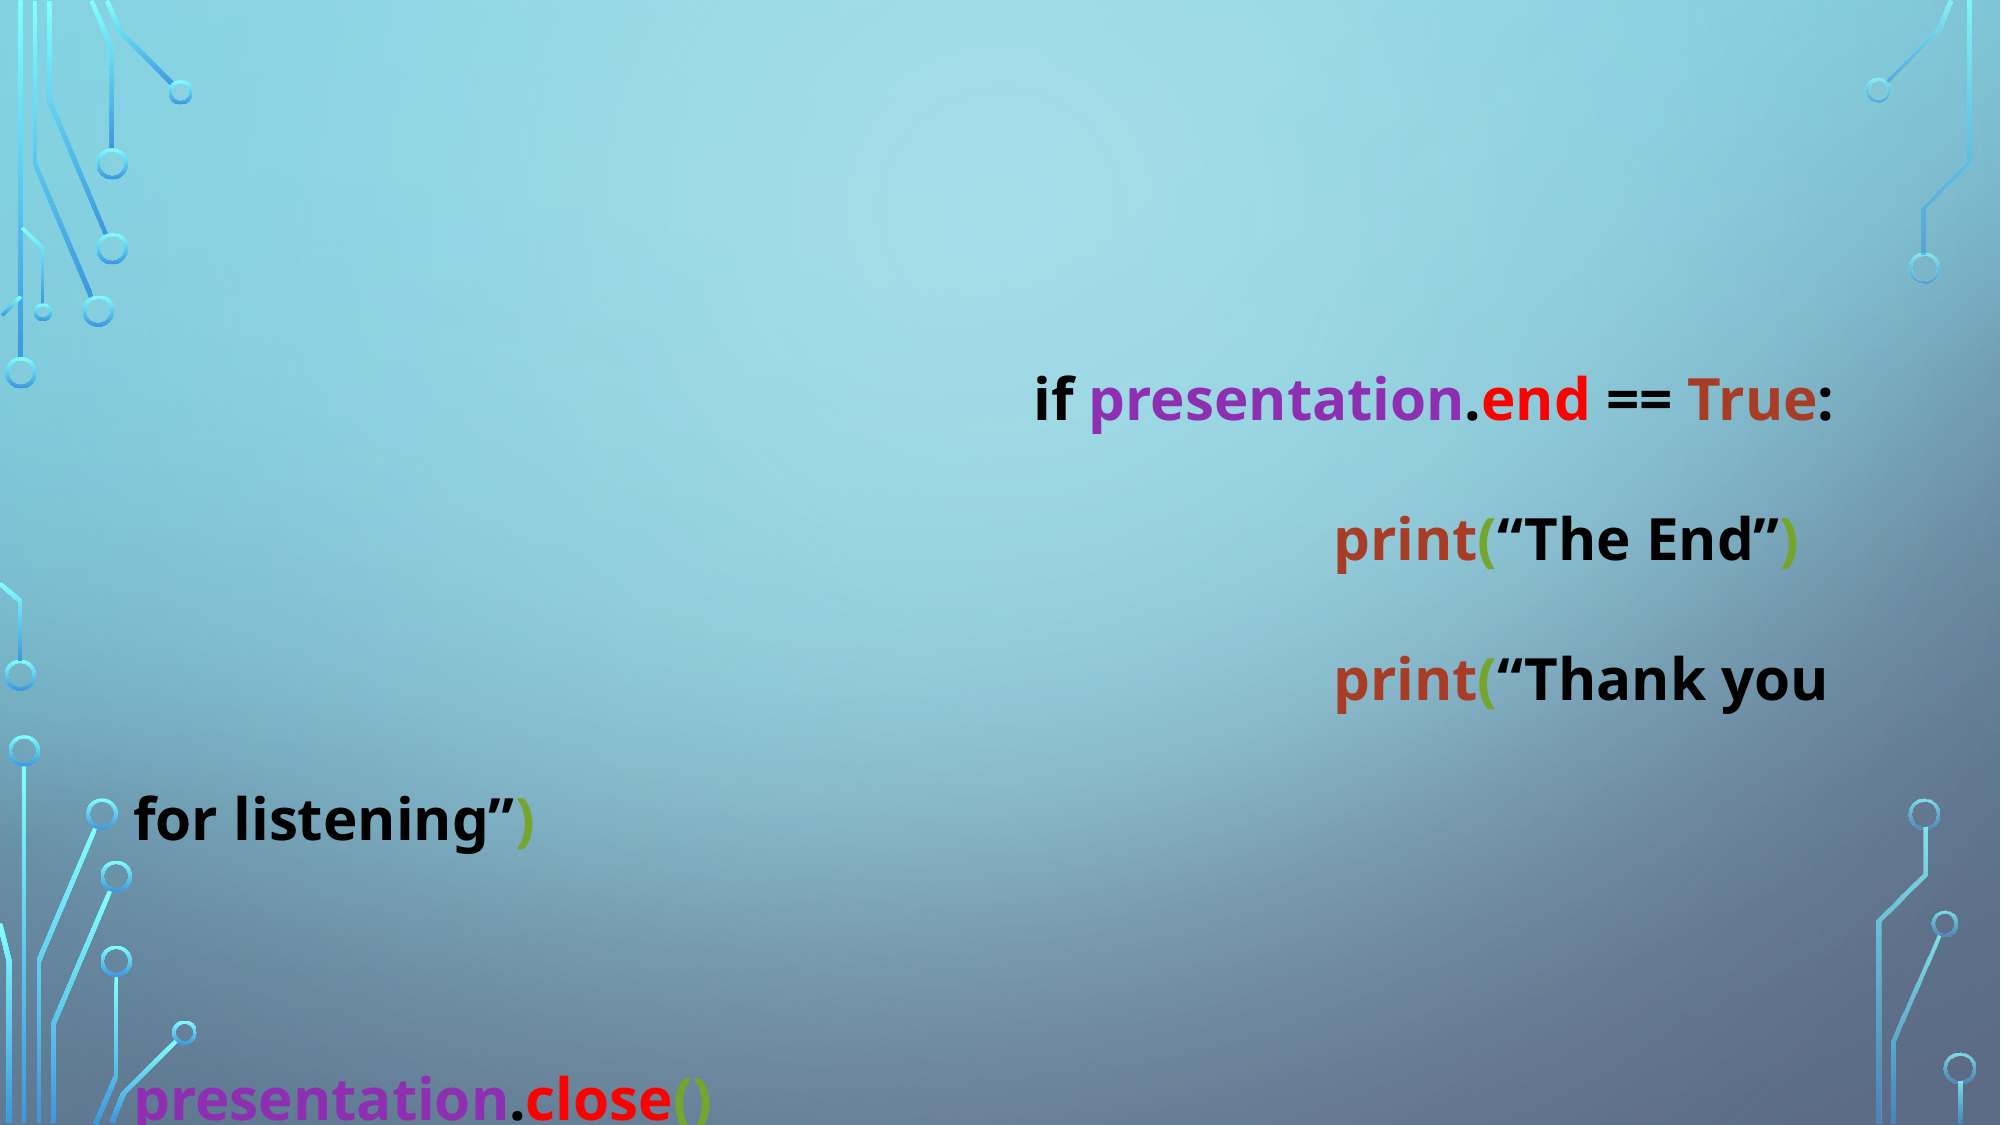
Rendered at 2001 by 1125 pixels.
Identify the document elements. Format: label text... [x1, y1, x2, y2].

text_box if presentation.end == True: print(“The End”) print(“Thank you for listening”) presentation.close() [118, 284, 1882, 1125]
